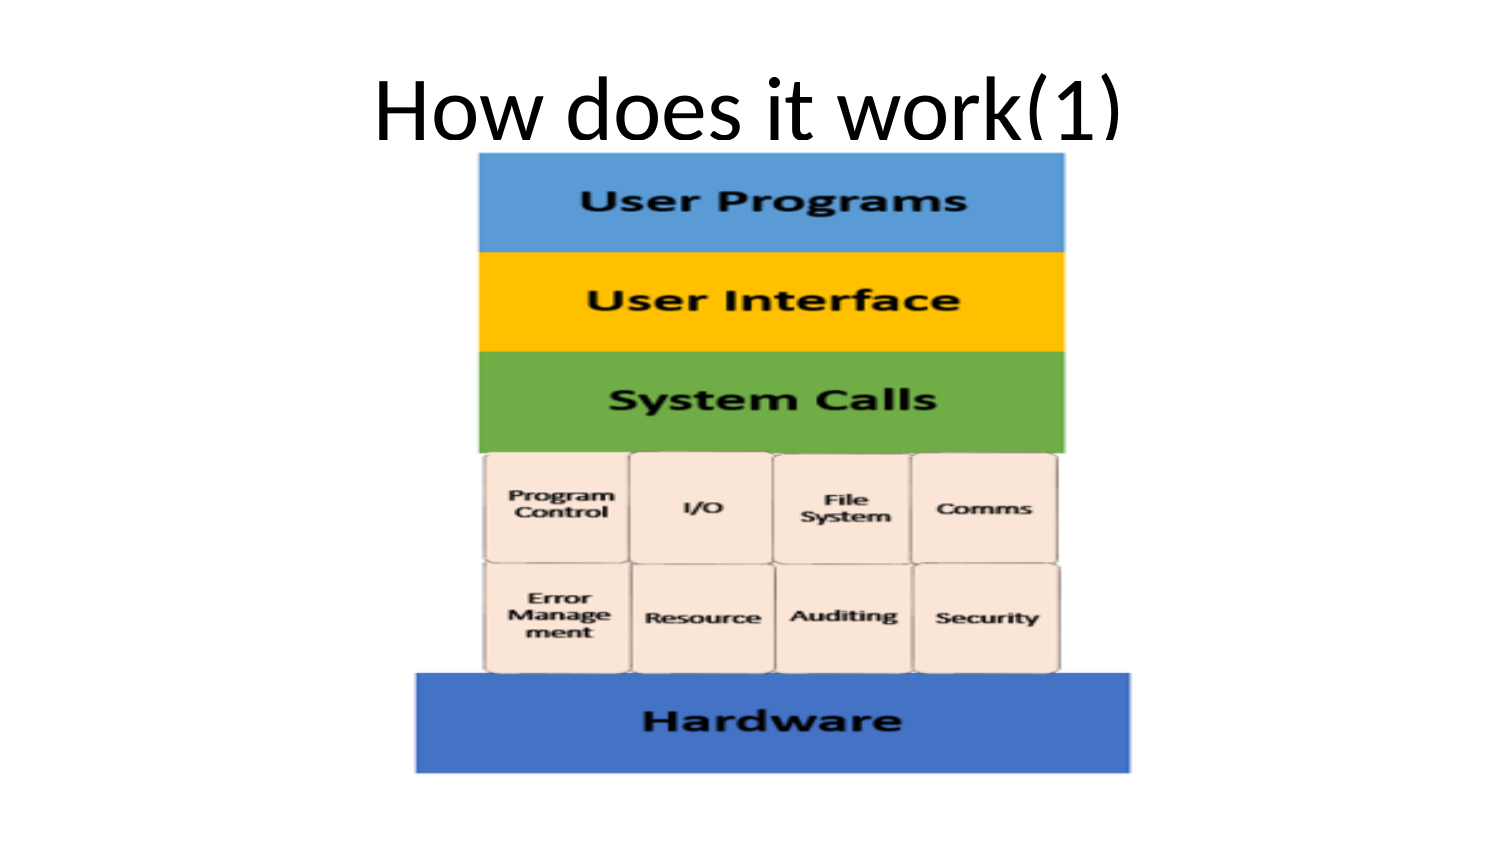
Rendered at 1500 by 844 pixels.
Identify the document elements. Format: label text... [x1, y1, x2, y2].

title How does it work(1) [75, 33, 1425, 175]
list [387, 140, 1151, 779]
